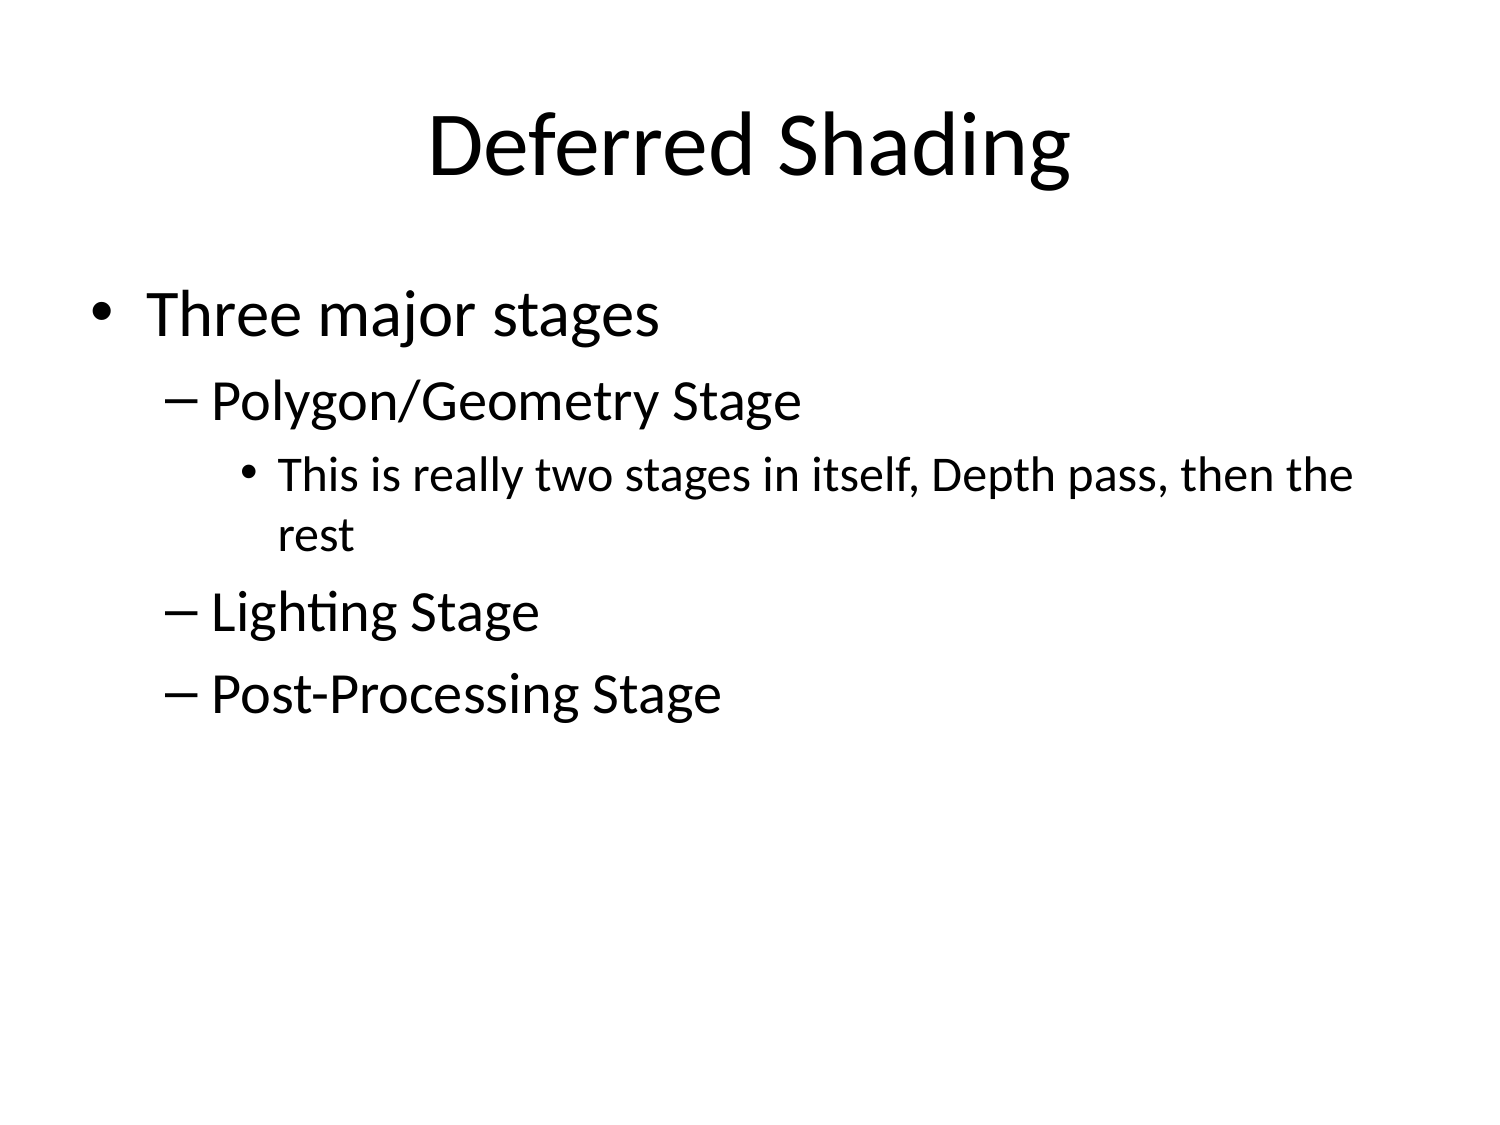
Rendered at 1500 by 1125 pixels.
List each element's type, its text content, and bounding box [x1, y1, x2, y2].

list Three major stages Polygon/Geometry Stage This is really two stages in itself, Depth pass, then the rest Lighting Stage Post-Processing Stage [75, 262, 1425, 1005]
title Deferred Shading [75, 45, 1425, 233]
